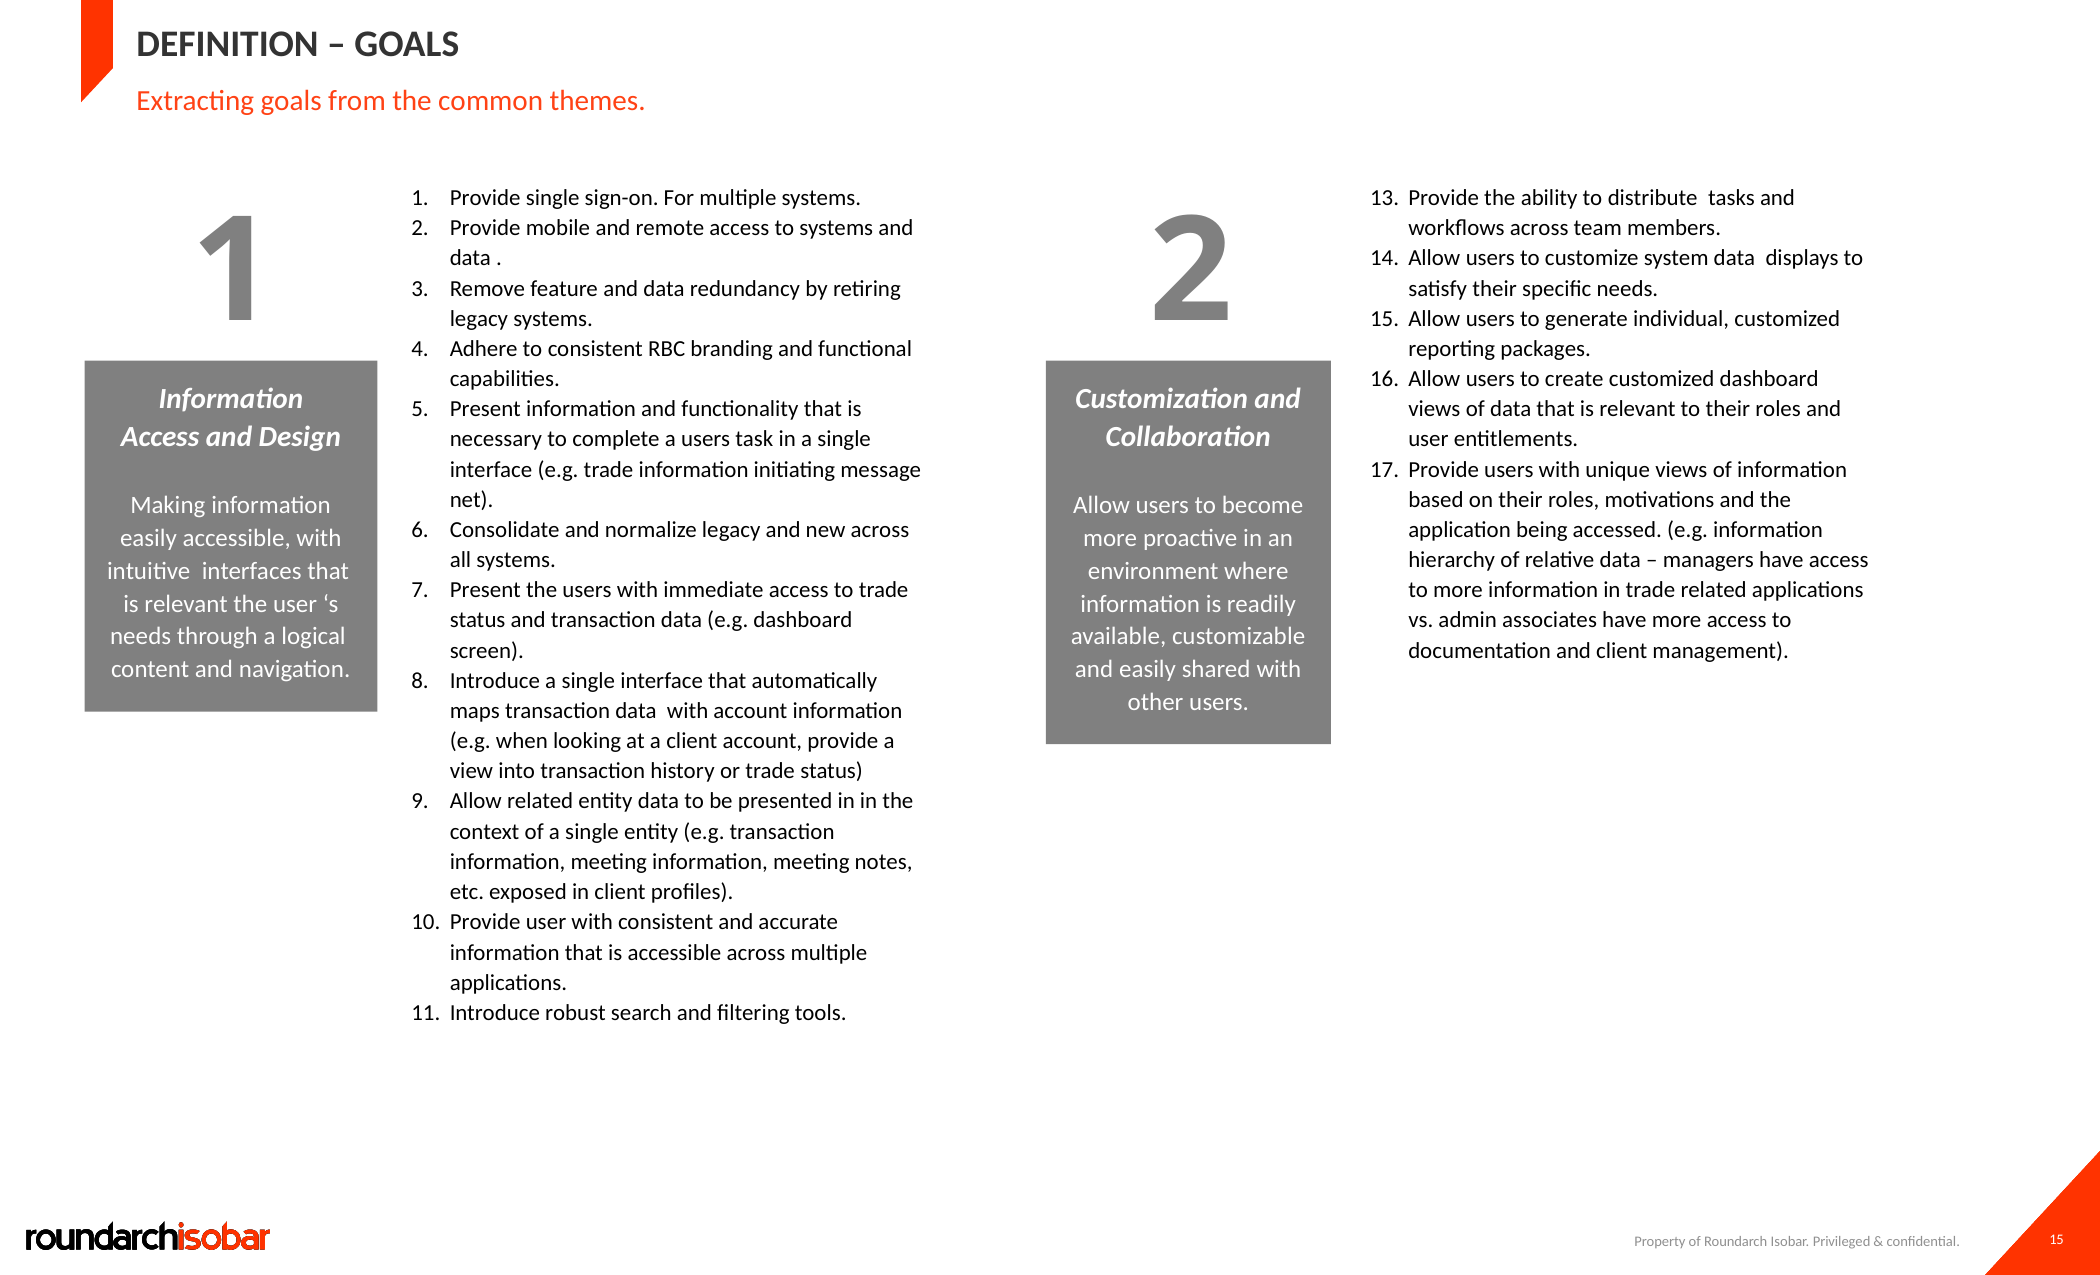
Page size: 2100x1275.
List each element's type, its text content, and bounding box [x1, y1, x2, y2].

text_box Provide single sign-on. For multiple systems. Provide mobile and remote access to systems and data . Remove feature and data redundancy by retiring legacy systems. Adhere to consistent RBC branding and functional capabilities. Present information and functionality that is necessary to complete a users task in a single interface (e.g. trade information initiating message net). Consolidate and normalize legacy and new across all systems. Present the users with immediate access to trade status and transaction data (e.g. dashboard screen). Introduce a single interface that automatically maps transaction data with account information (e.g. when looking at a client account, provide a view into transaction history or trade status) Allow related entity data to be presented in in the context of a single entity (e.g. transaction information, meeting information, meeting notes, etc. exposed in client profiles). Provide user with consistent and accurate information that is accessible across multiple applications. Introduce robust search and filtering tools. [411, 179, 927, 446]
text_box Information Access and Design Making information easily accessible, with intuitive interfaces that is relevant the user ‘s needs through a logical content and navigation. [84, 360, 378, 712]
text_box 1 [117, 128, 350, 360]
picture [26, 1221, 270, 1250]
list Extracting goals from the common themes. [127, 76, 1900, 161]
text_box Provide the ability to distribute tasks and workflows across team members. Allow users to customize system data displays to satisfy their specific needs. Allow users to generate individual, customized reporting packages. Allow users to create customized dashboard views of data that is relevant to their roles and user entitlements. Provide users with unique views of information based on their roles, motivations and the application being accessed. (e.g. information hierarchy of relative data – managers have access to more information in trade related applications vs. admin associates have more access to documentation and client management). [1370, 179, 1875, 446]
title definition – goals [127, 0, 1900, 76]
text_box 2 [1074, 128, 1308, 360]
text_box Customization and Collaboration Allow users to become more proactive in an environment where information is readily available, customizable and easily shared with other users. [1045, 360, 1331, 745]
